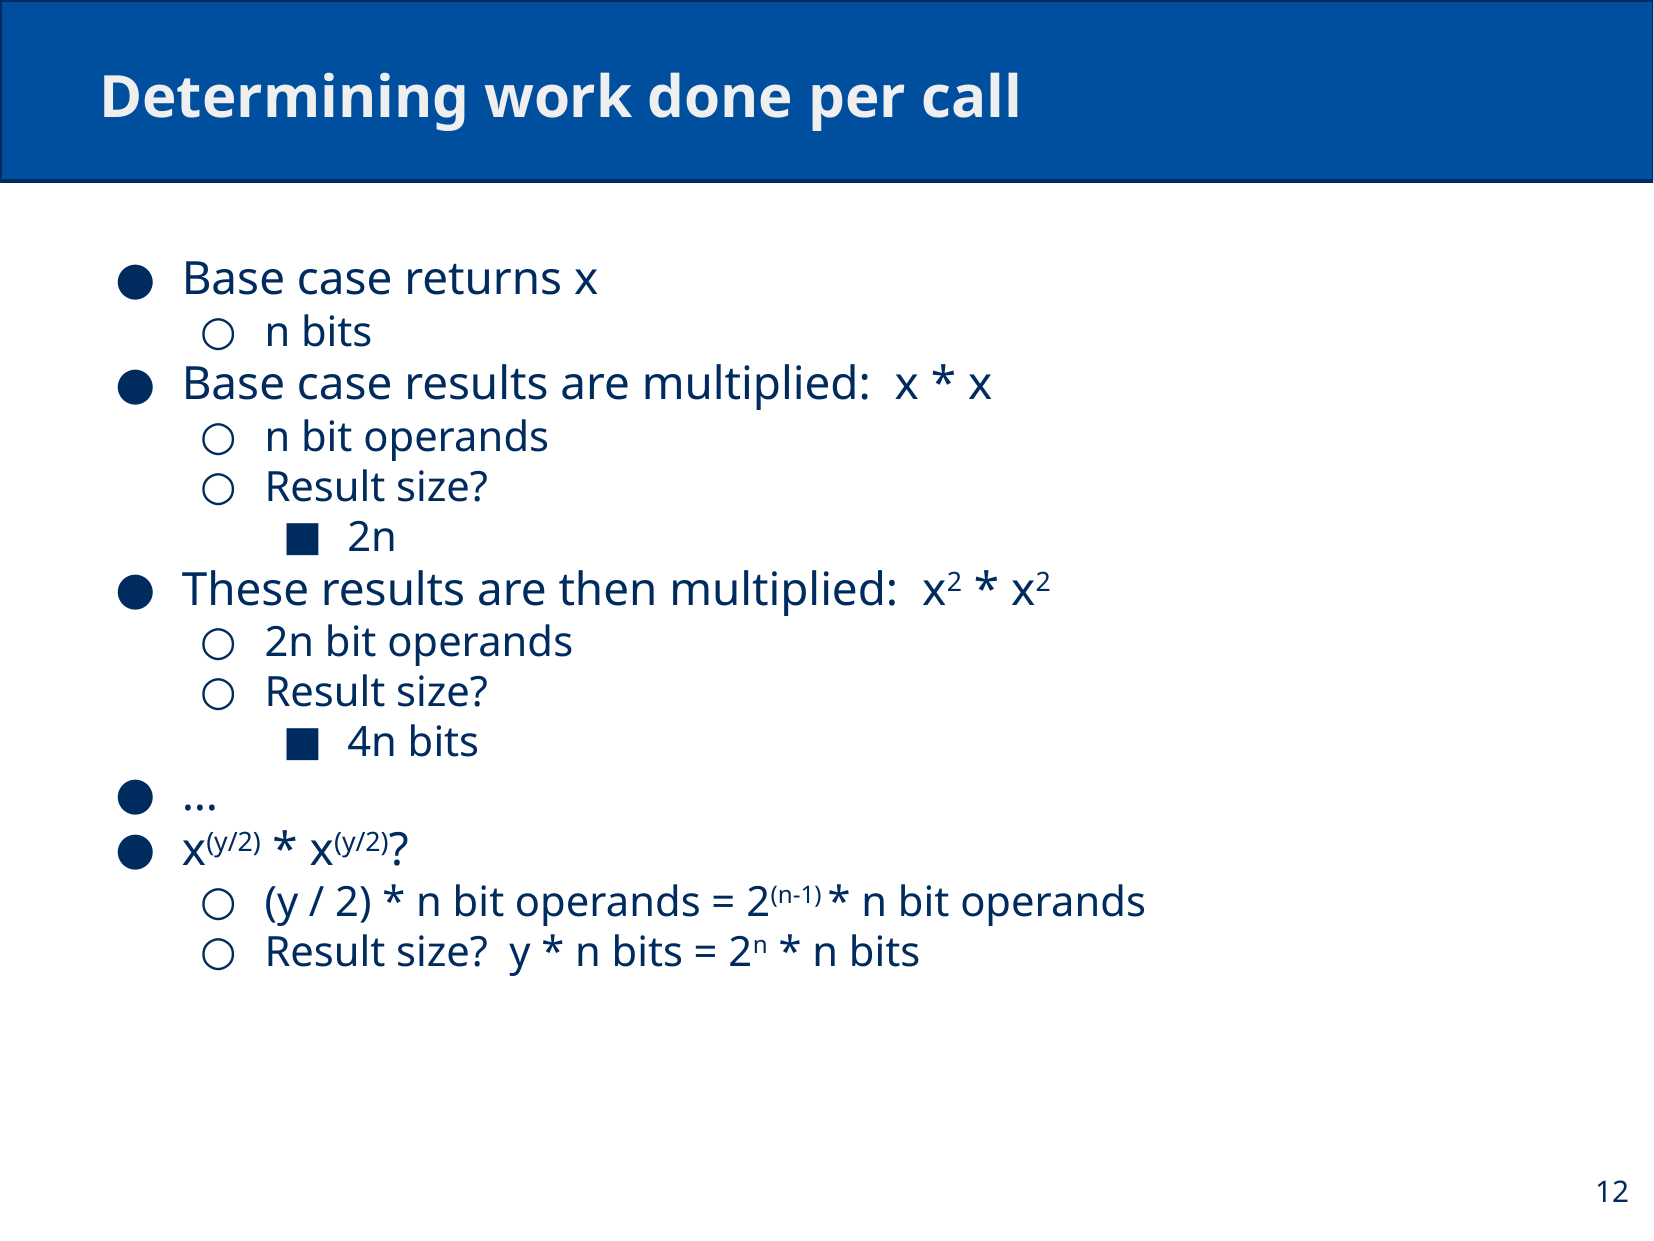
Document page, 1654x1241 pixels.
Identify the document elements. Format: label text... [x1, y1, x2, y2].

title Determining work done per call [82, 36, 1571, 146]
slide_number 12 [1546, 1145, 1647, 1241]
list Base case returns x n bits Base case results are multiplied: x * x n bit operands Result size? 2n These results are then multiplied: x2 * x2 2n bit operands Result size? 4n bits … x(y/2) * x(y/2)? (y / 2) * n bit operands = 2(n-1) * n bit operands Result size? y * n bits = 2n * n bits [82, 232, 1571, 1188]
